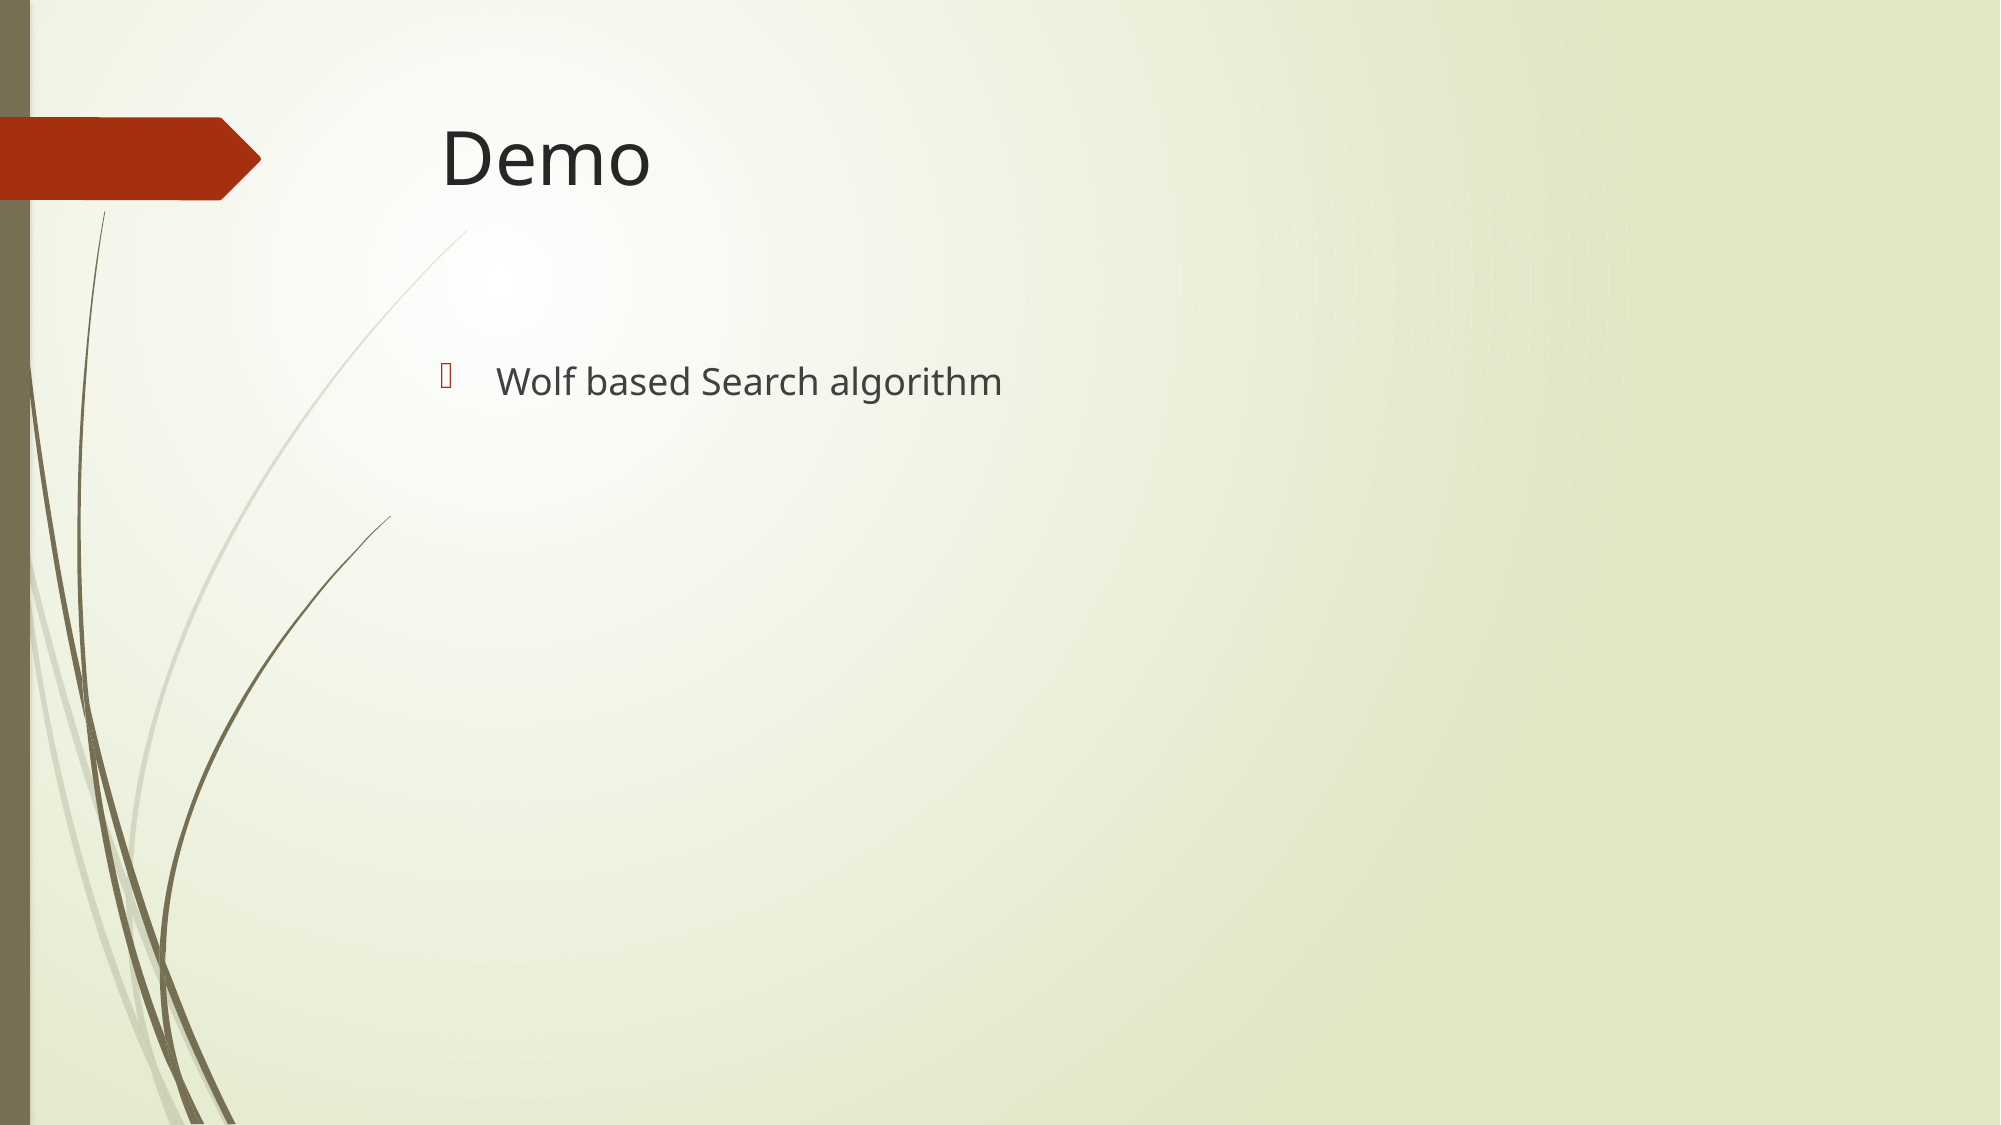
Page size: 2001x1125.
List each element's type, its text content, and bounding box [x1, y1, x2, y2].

title Demo [425, 102, 1888, 313]
list Wolf based Search algorithm [424, 350, 1888, 970]
